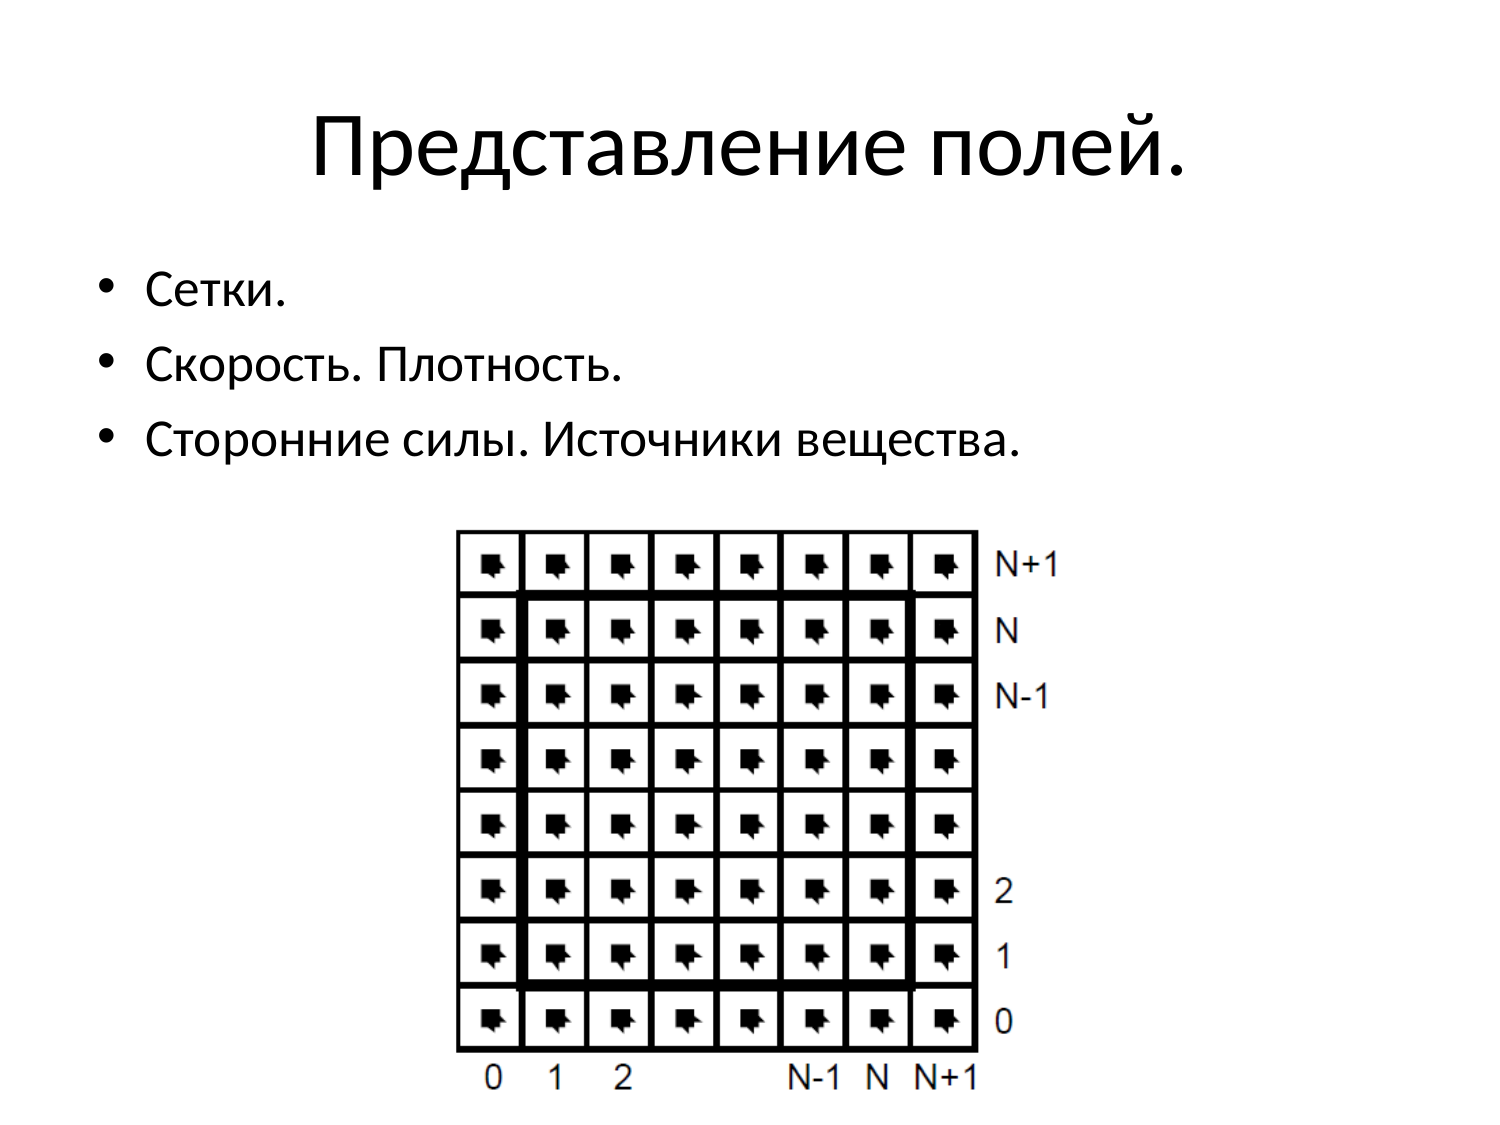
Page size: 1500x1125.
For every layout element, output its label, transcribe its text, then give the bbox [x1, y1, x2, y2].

title Представление полей. [75, 45, 1425, 233]
picture [421, 503, 1091, 1106]
list Сетки. Скорость. Плотность. Сторонние силы. Источники вещества. [82, 246, 1425, 476]
